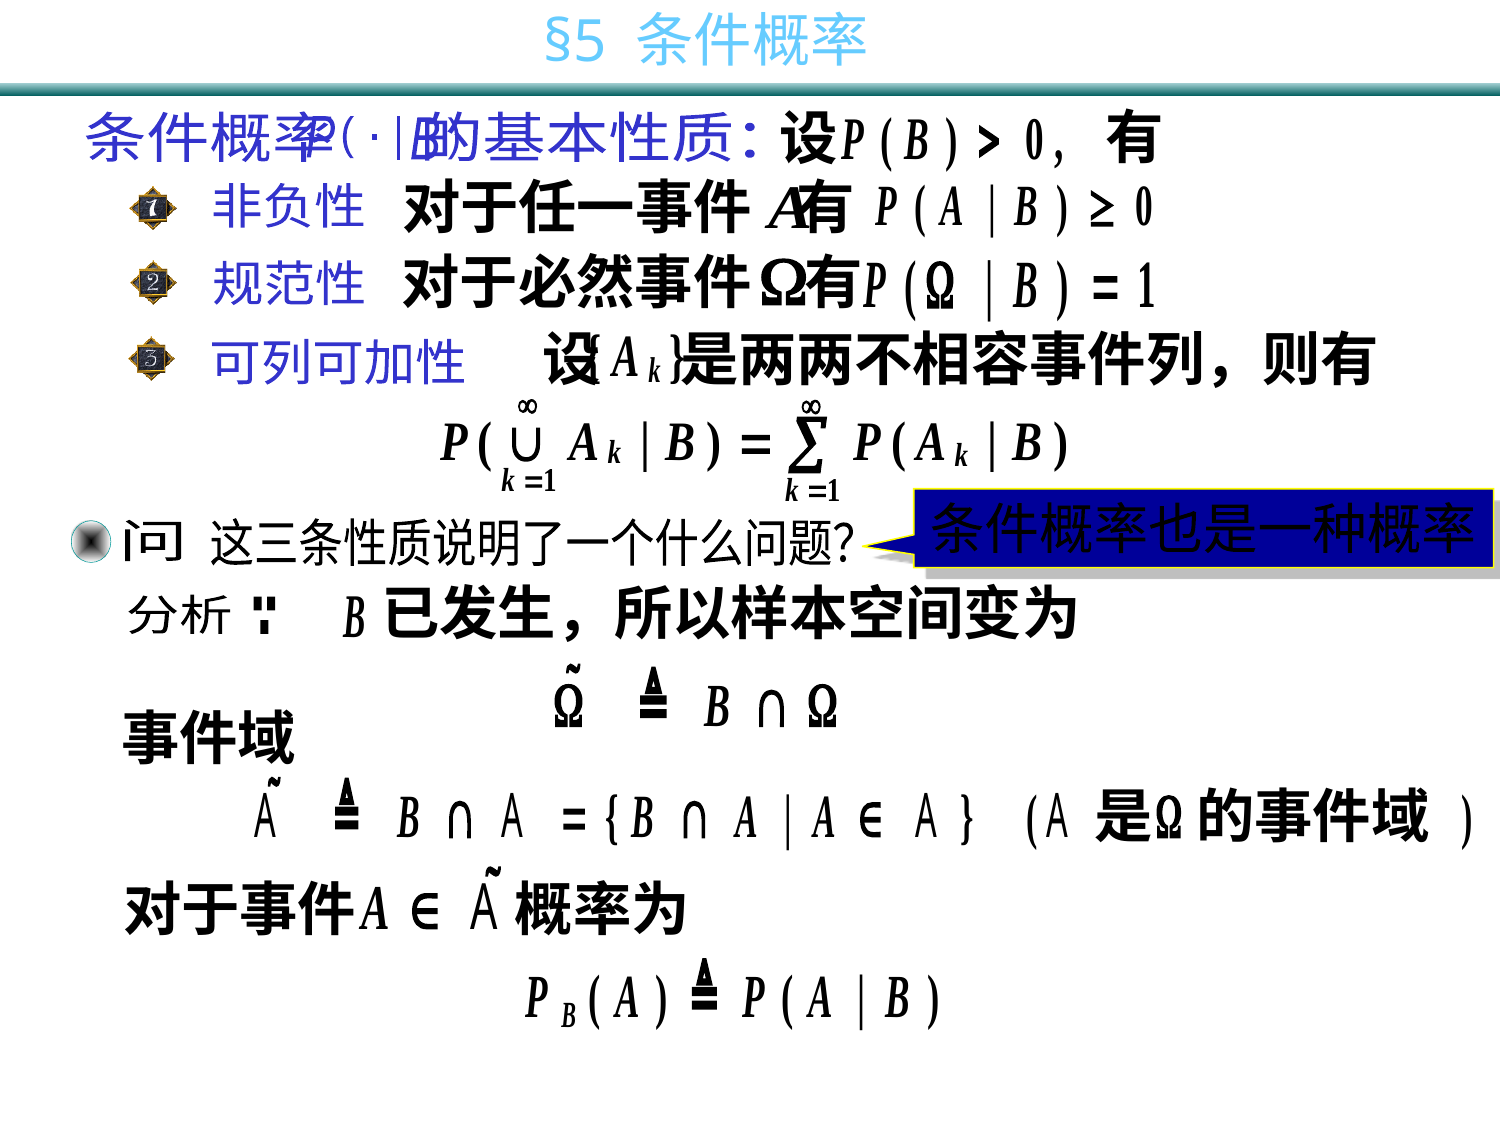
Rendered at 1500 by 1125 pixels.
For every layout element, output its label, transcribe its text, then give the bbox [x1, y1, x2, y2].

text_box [542, 652, 867, 747]
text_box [386, 237, 1172, 337]
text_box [71, 519, 182, 563]
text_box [85, 111, 755, 163]
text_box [511, 949, 953, 1044]
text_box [249, 568, 1182, 655]
picture [127, 260, 178, 305]
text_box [108, 858, 811, 951]
picture [127, 185, 178, 231]
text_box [913, 488, 1494, 568]
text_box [386, 168, 1170, 237]
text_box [764, 92, 1220, 186]
text_box 事件域 [106, 693, 405, 779]
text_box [426, 371, 1082, 519]
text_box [238, 769, 1500, 864]
picture [125, 336, 176, 381]
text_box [447, 314, 1478, 403]
